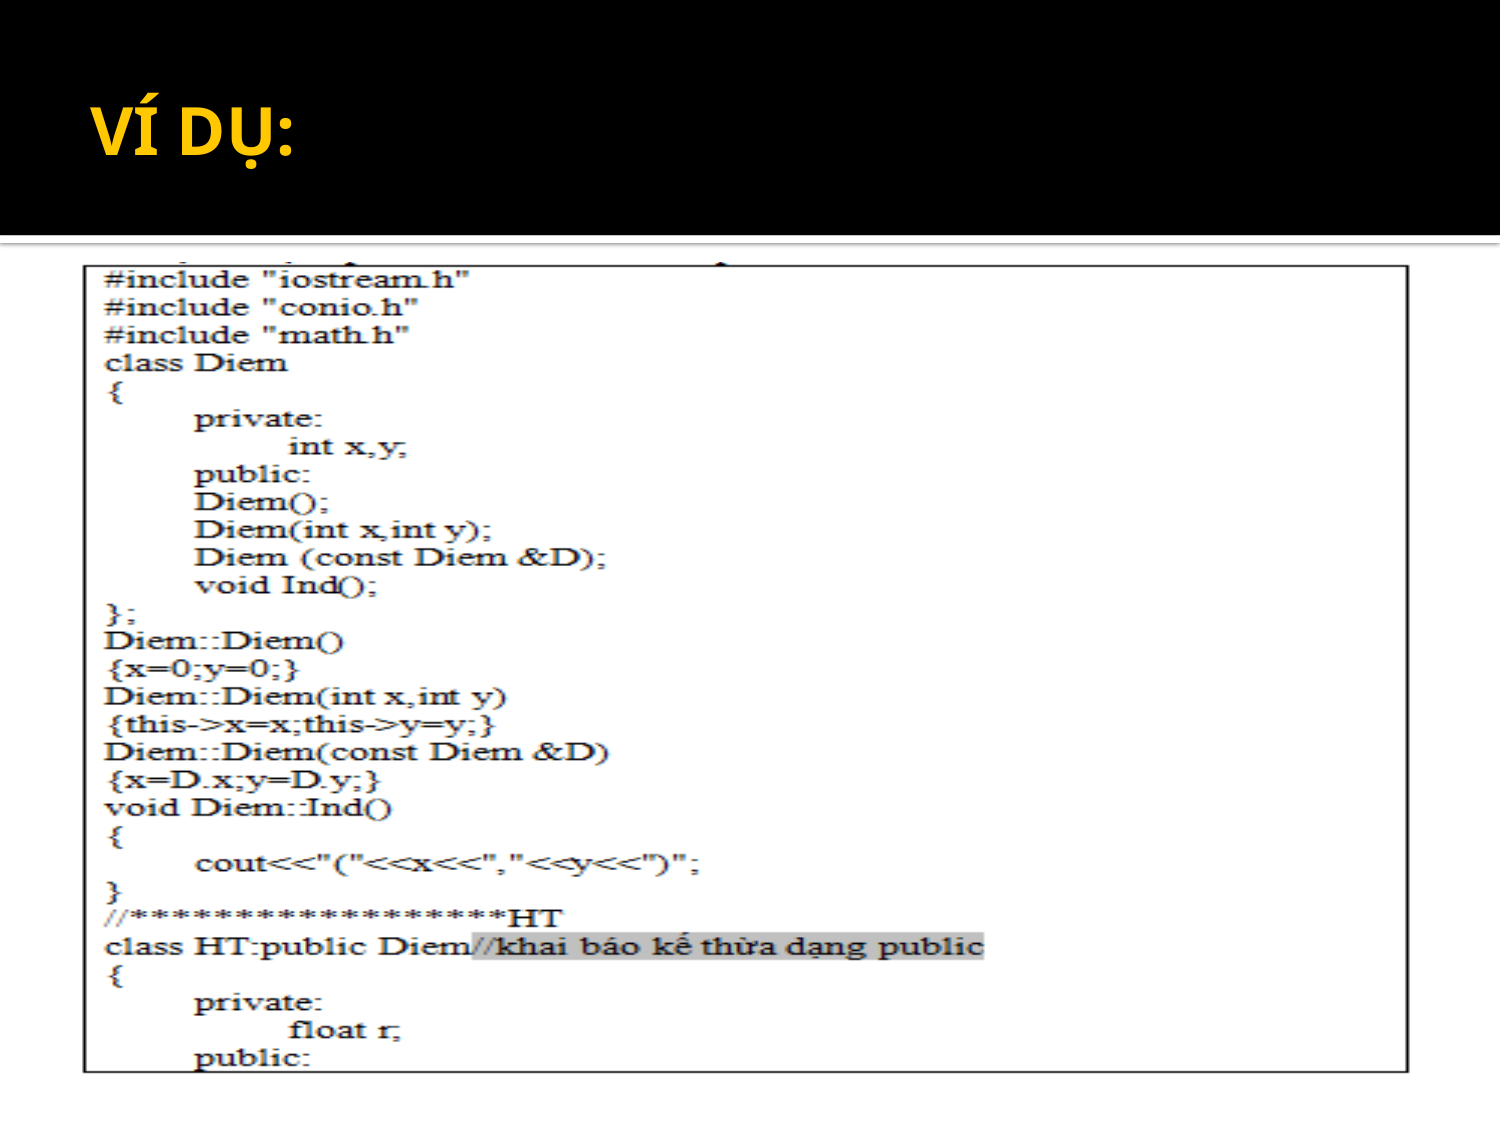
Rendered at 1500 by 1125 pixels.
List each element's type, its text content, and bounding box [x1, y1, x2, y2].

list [74, 262, 1425, 1075]
title VÍ DỤ: [75, 25, 1425, 231]
